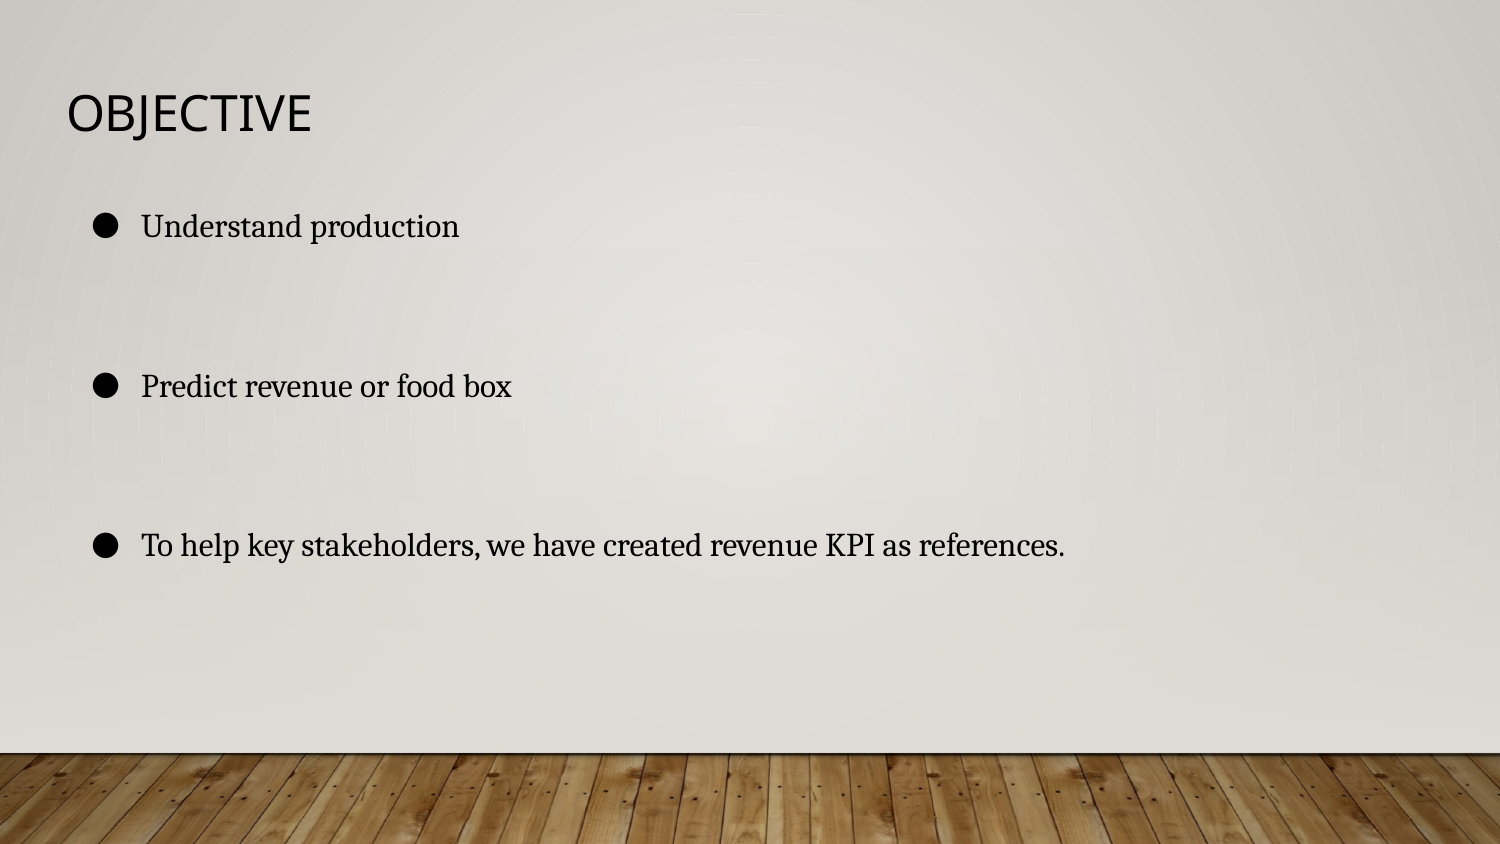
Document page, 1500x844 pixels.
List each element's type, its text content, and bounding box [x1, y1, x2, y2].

picture [0, 753, 1500, 844]
list Understand production Predict revenue or food box To help key stakeholders, we have created revenue KPI as references. [51, 189, 1449, 750]
title Objective [51, 72, 1449, 167]
